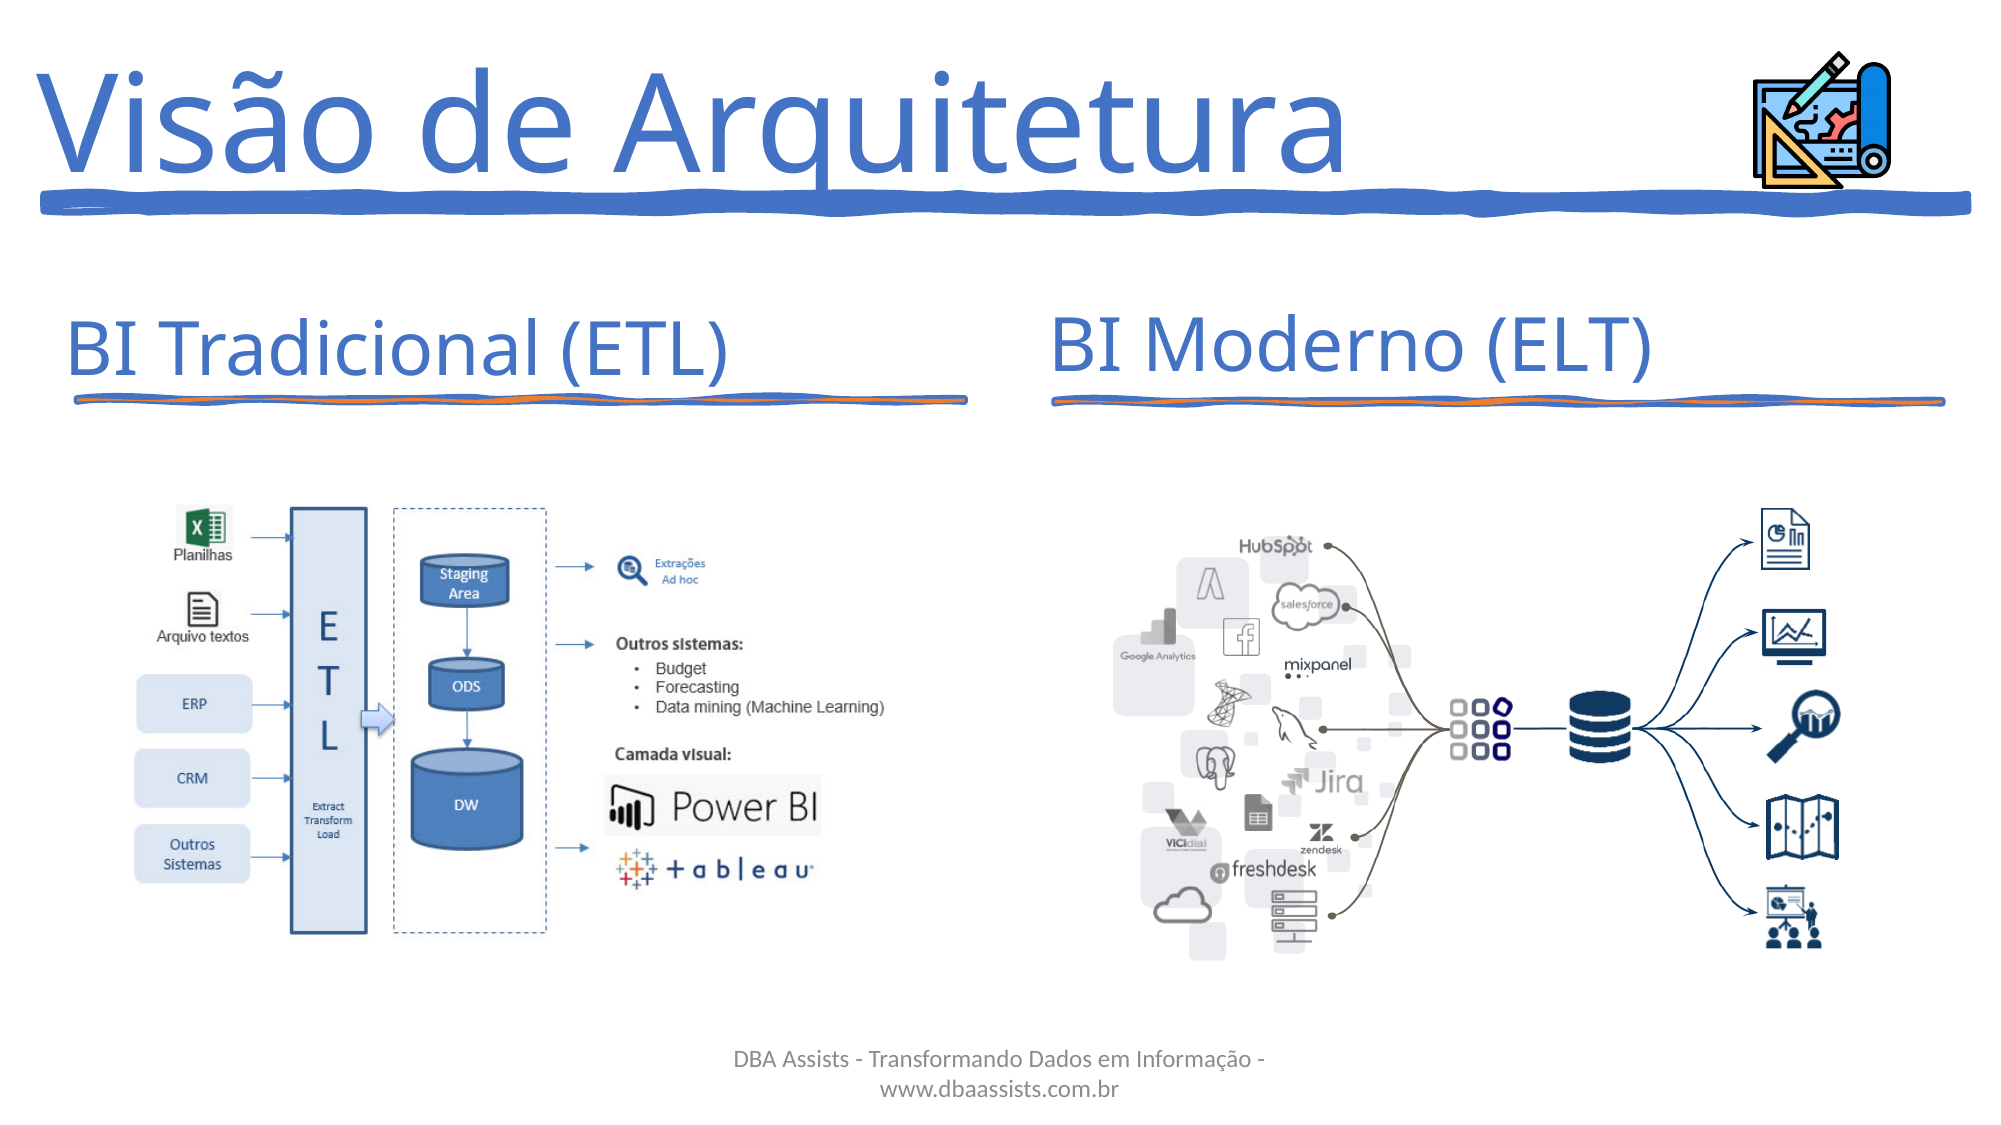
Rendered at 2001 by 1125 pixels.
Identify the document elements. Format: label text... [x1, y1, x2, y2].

picture [1753, 51, 1891, 189]
text_box BI Moderno (ELT) [1033, 211, 1922, 396]
footer DBA Assists - Transformando Dados em Informação - www.dbaassists.com.br [662, 1042, 1338, 1103]
text_box [42, 190, 1969, 216]
text_box BI Tradicional (ETL) [49, 212, 938, 399]
text_box Visão de Arquitetura [21, 27, 1742, 208]
picture [1085, 486, 1872, 972]
text_box [76, 394, 966, 404]
text_box [1053, 396, 1944, 406]
picture [104, 486, 907, 952]
